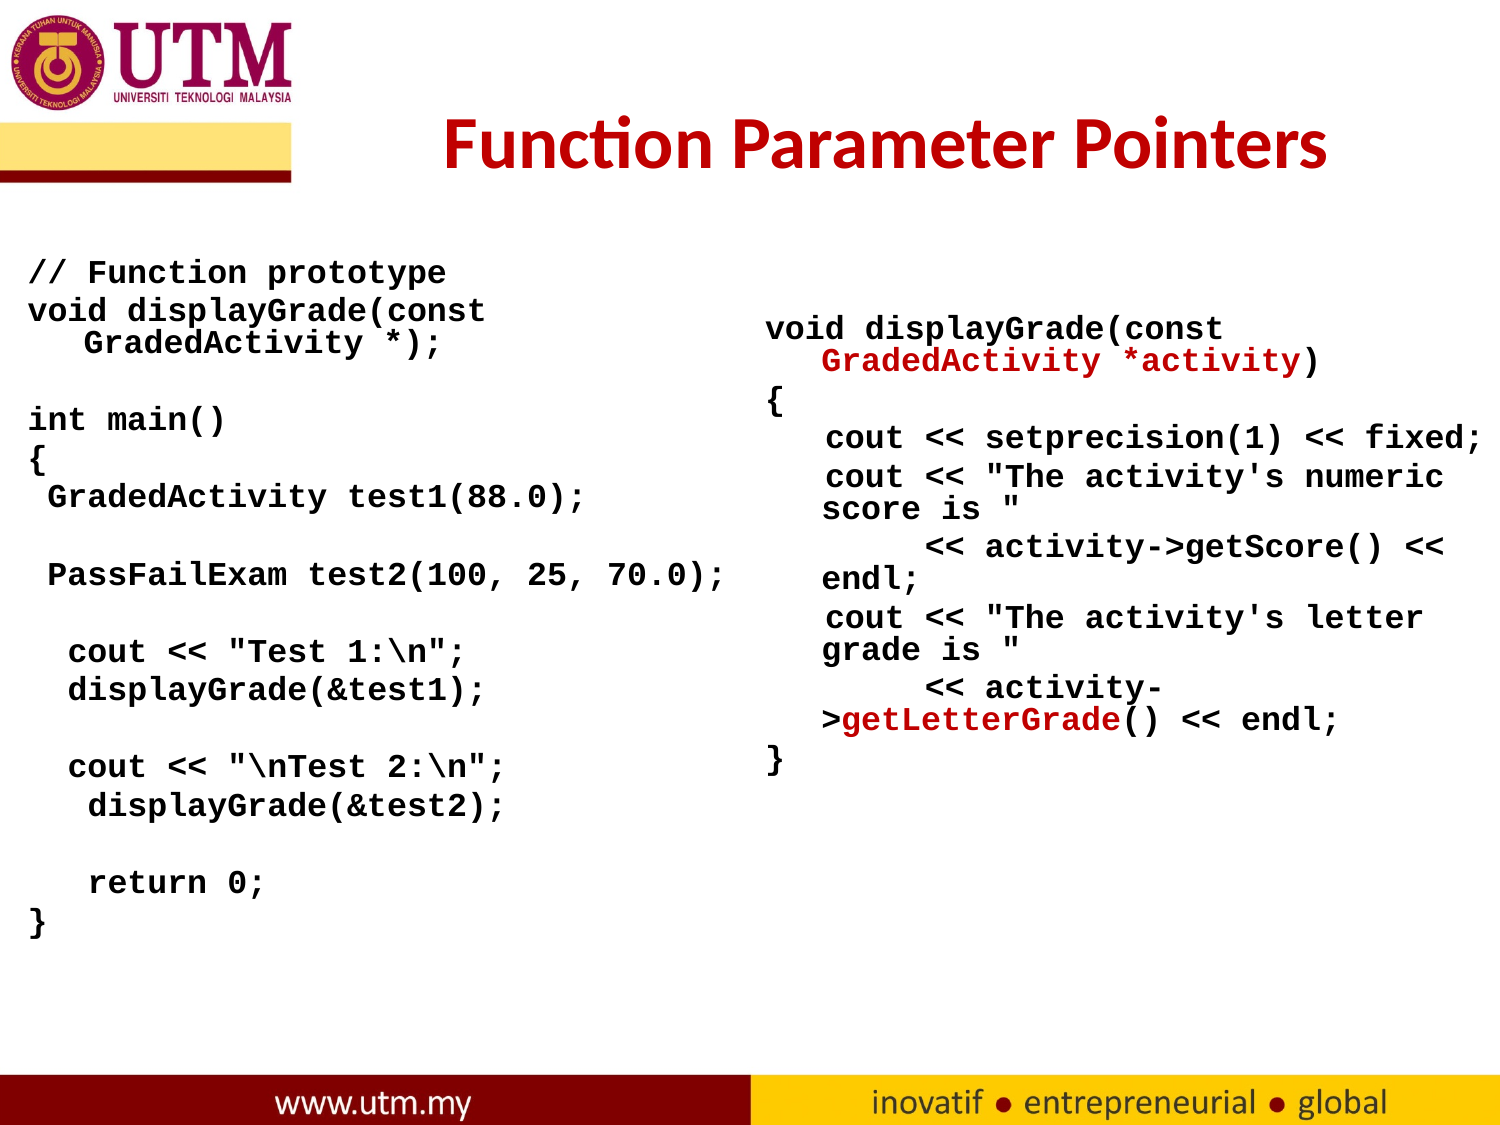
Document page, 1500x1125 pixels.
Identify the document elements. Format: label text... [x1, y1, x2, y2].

text_box void displayGrade(const GradedActivity *activity) { cout << setprecision(1) << fixed; cout << "The activity's numeric score is " << activity->getScore() << endl; cout << "The activity's letter grade is " << activity->getLetterGrade() << endl; } [750, 260, 1500, 1125]
picture [0, 0, 1500, 1125]
text_box // Function prototype void displayGrade(const GradedActivity *); int main() { GradedActivity test1(88.0); PassFailExam test2(100, 25, 70.0); cout << "Test 1:\n"; displayGrade(&test1); cout << "\nTest 2:\n"; displayGrade(&test2); return 0; } [12, 250, 750, 1096]
title Function Parameter Pointers [348, 45, 1425, 233]
